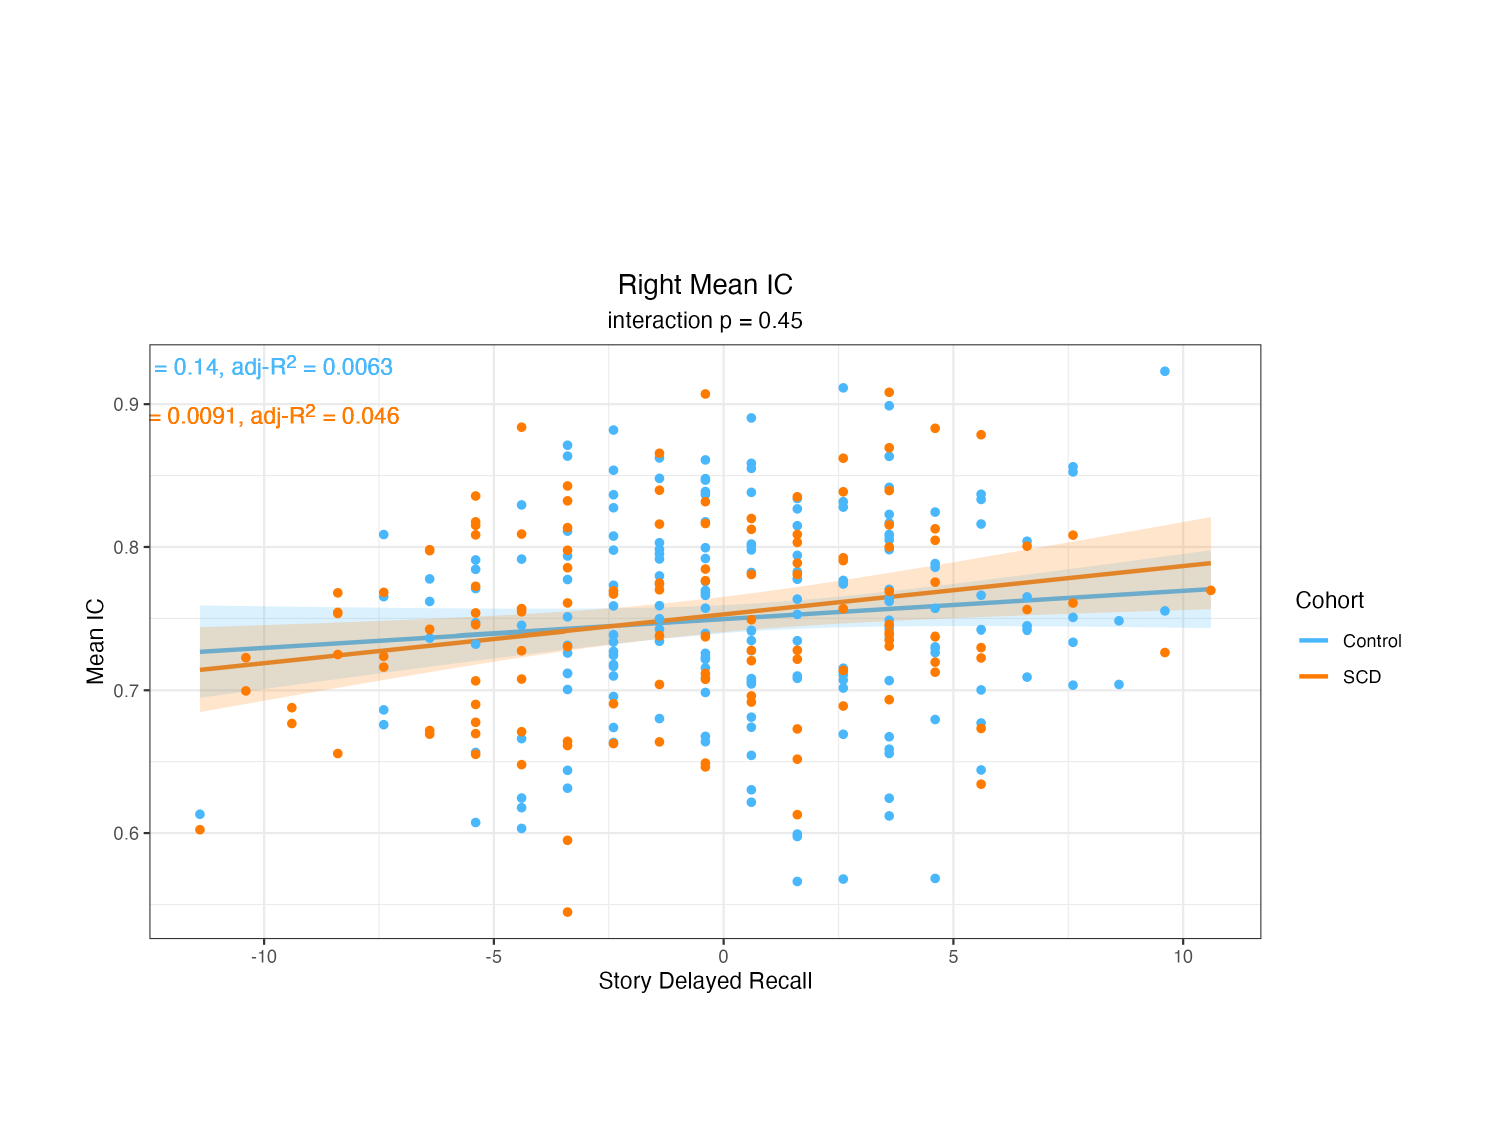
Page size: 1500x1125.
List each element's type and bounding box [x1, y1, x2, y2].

list [74, 262, 1426, 1006]
